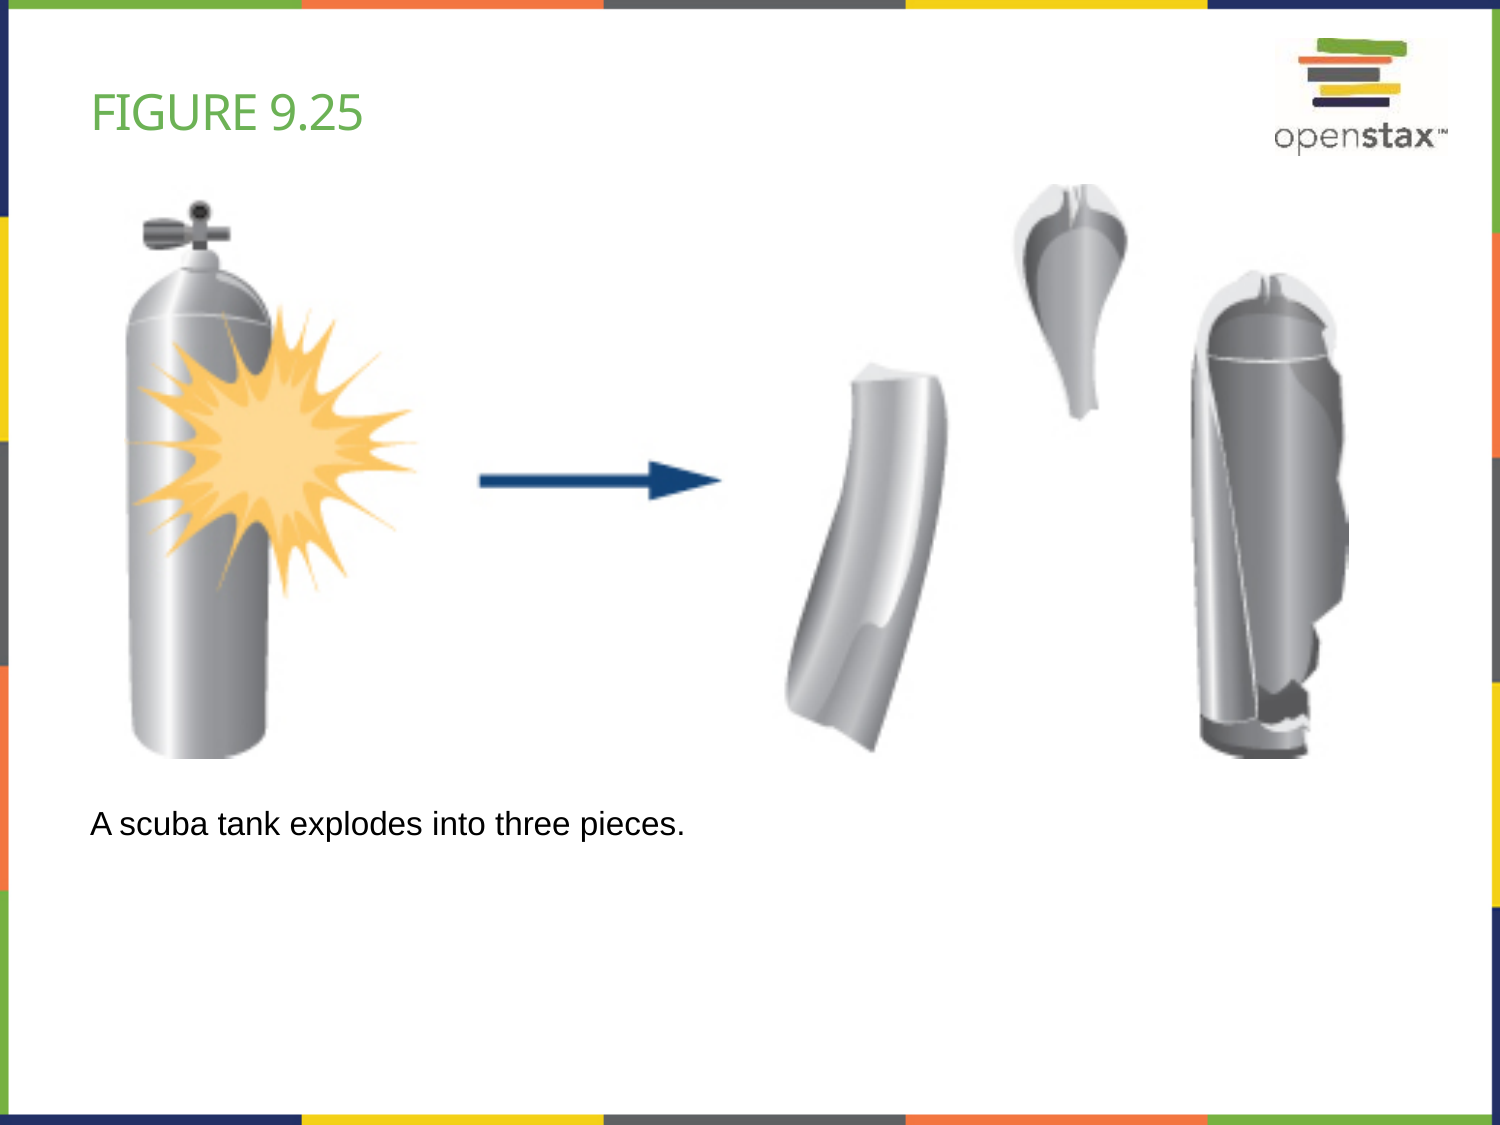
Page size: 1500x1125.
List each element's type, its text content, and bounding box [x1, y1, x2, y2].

list A scuba tank explodes into three pieces. [75, 794, 1398, 986]
title Figure 9.25 [75, 39, 1274, 148]
picture [0, 0, 1500, 1125]
